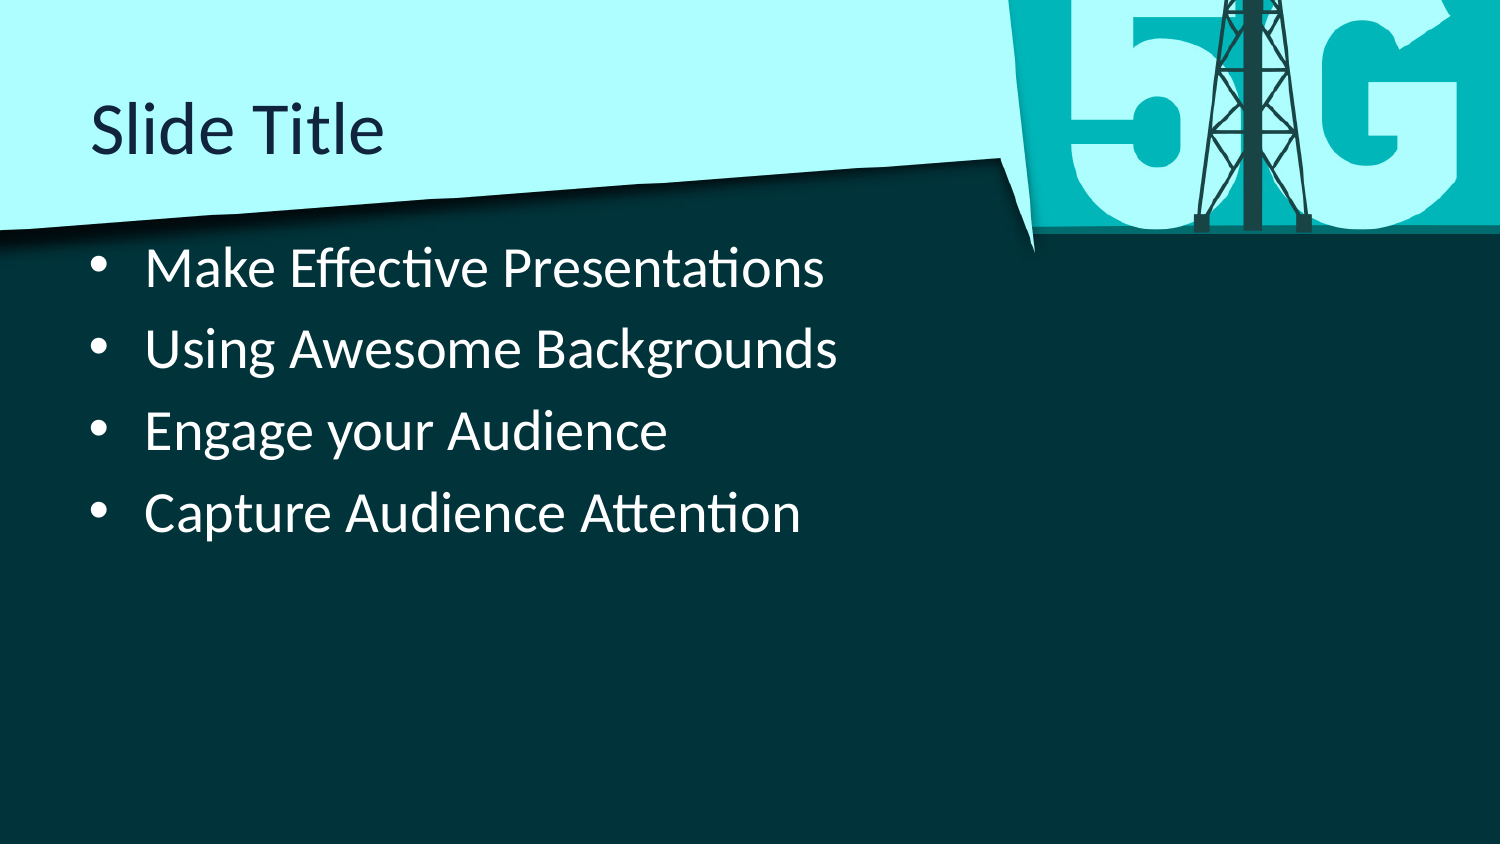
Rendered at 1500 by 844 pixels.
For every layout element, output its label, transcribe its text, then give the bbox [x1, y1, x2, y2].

picture [0, 0, 1500, 844]
title Slide Title [75, 61, 1428, 187]
list Make Effective Presentations Using Awesome Backgrounds Engage your Audience Capture Audience Attention [73, 221, 1427, 782]
